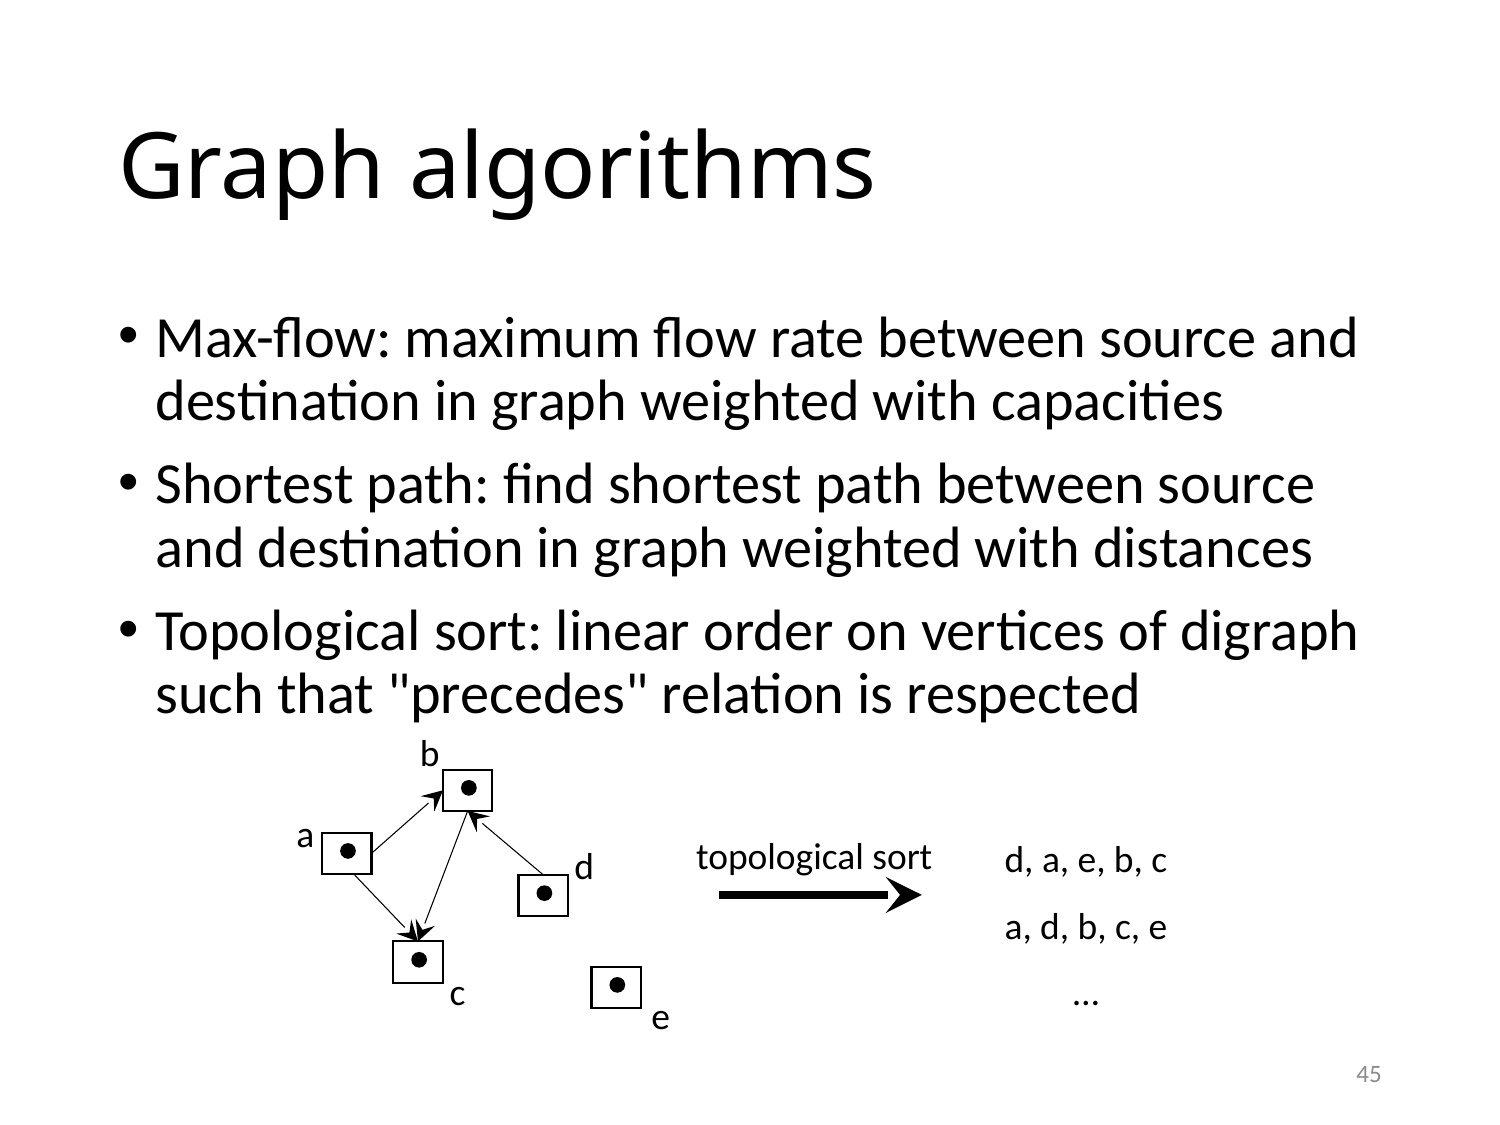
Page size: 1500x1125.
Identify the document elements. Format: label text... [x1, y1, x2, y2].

text_box … [1058, 960, 1115, 1021]
slide_number 45 [1059, 1042, 1397, 1103]
text_box a, d, b, c, e [989, 894, 1183, 954]
list Max-flow: maximum flow rate between source and destination in graph weighted with capacities Shortest path: find shortest path between source and destination in graph weighted with distances Topological sort: linear order on vertices of digraph such that "precedes" relation is respected [103, 299, 1397, 1014]
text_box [679, 824, 949, 895]
title Graph algorithms [103, 59, 1397, 278]
text_box d, a, e, b, c [989, 827, 1183, 888]
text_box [281, 721, 687, 1045]
